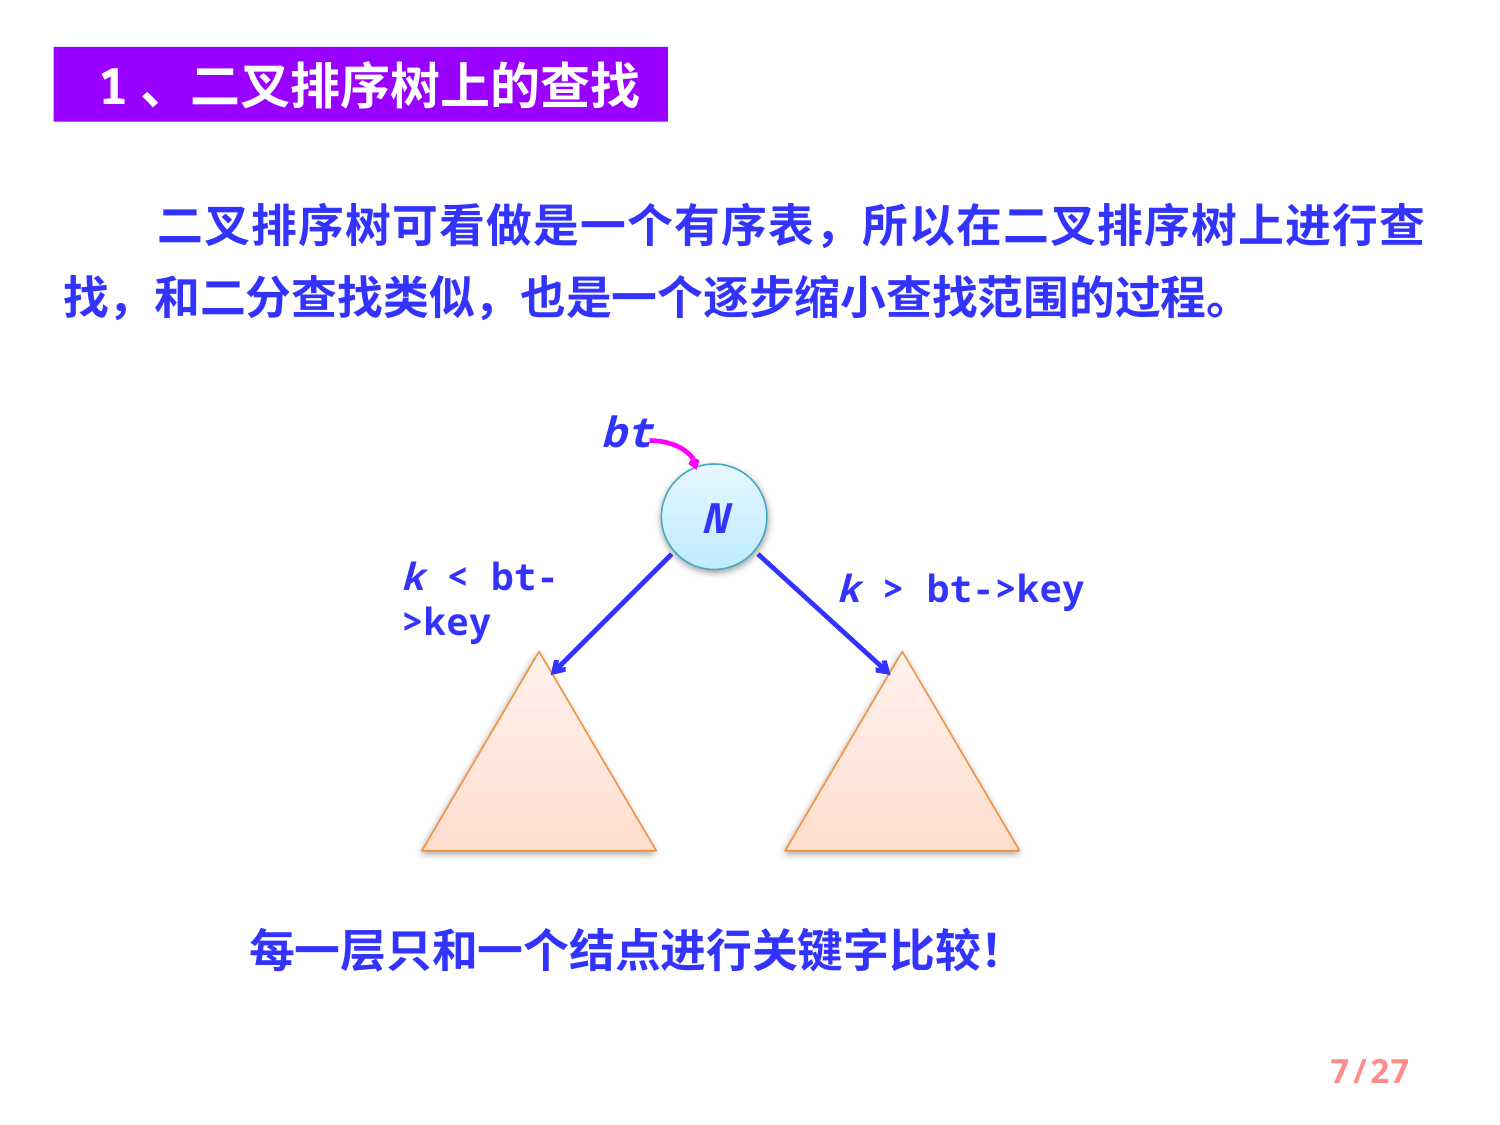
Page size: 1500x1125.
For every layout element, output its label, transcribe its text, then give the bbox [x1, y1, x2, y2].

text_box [386, 398, 1114, 851]
slide_number 7/27 [1074, 1042, 1425, 1103]
text_box 二叉排序树可看做是一个有序表，所以在二叉排序树上进行查找，和二分查找类似，也是一个逐步缩小查找范围的过程。 [48, 173, 1442, 331]
text_box 每一层只和一个结点进行关键字比较！ [234, 914, 1196, 984]
text_box 1、二叉排序树上的查找 [53, 46, 668, 122]
